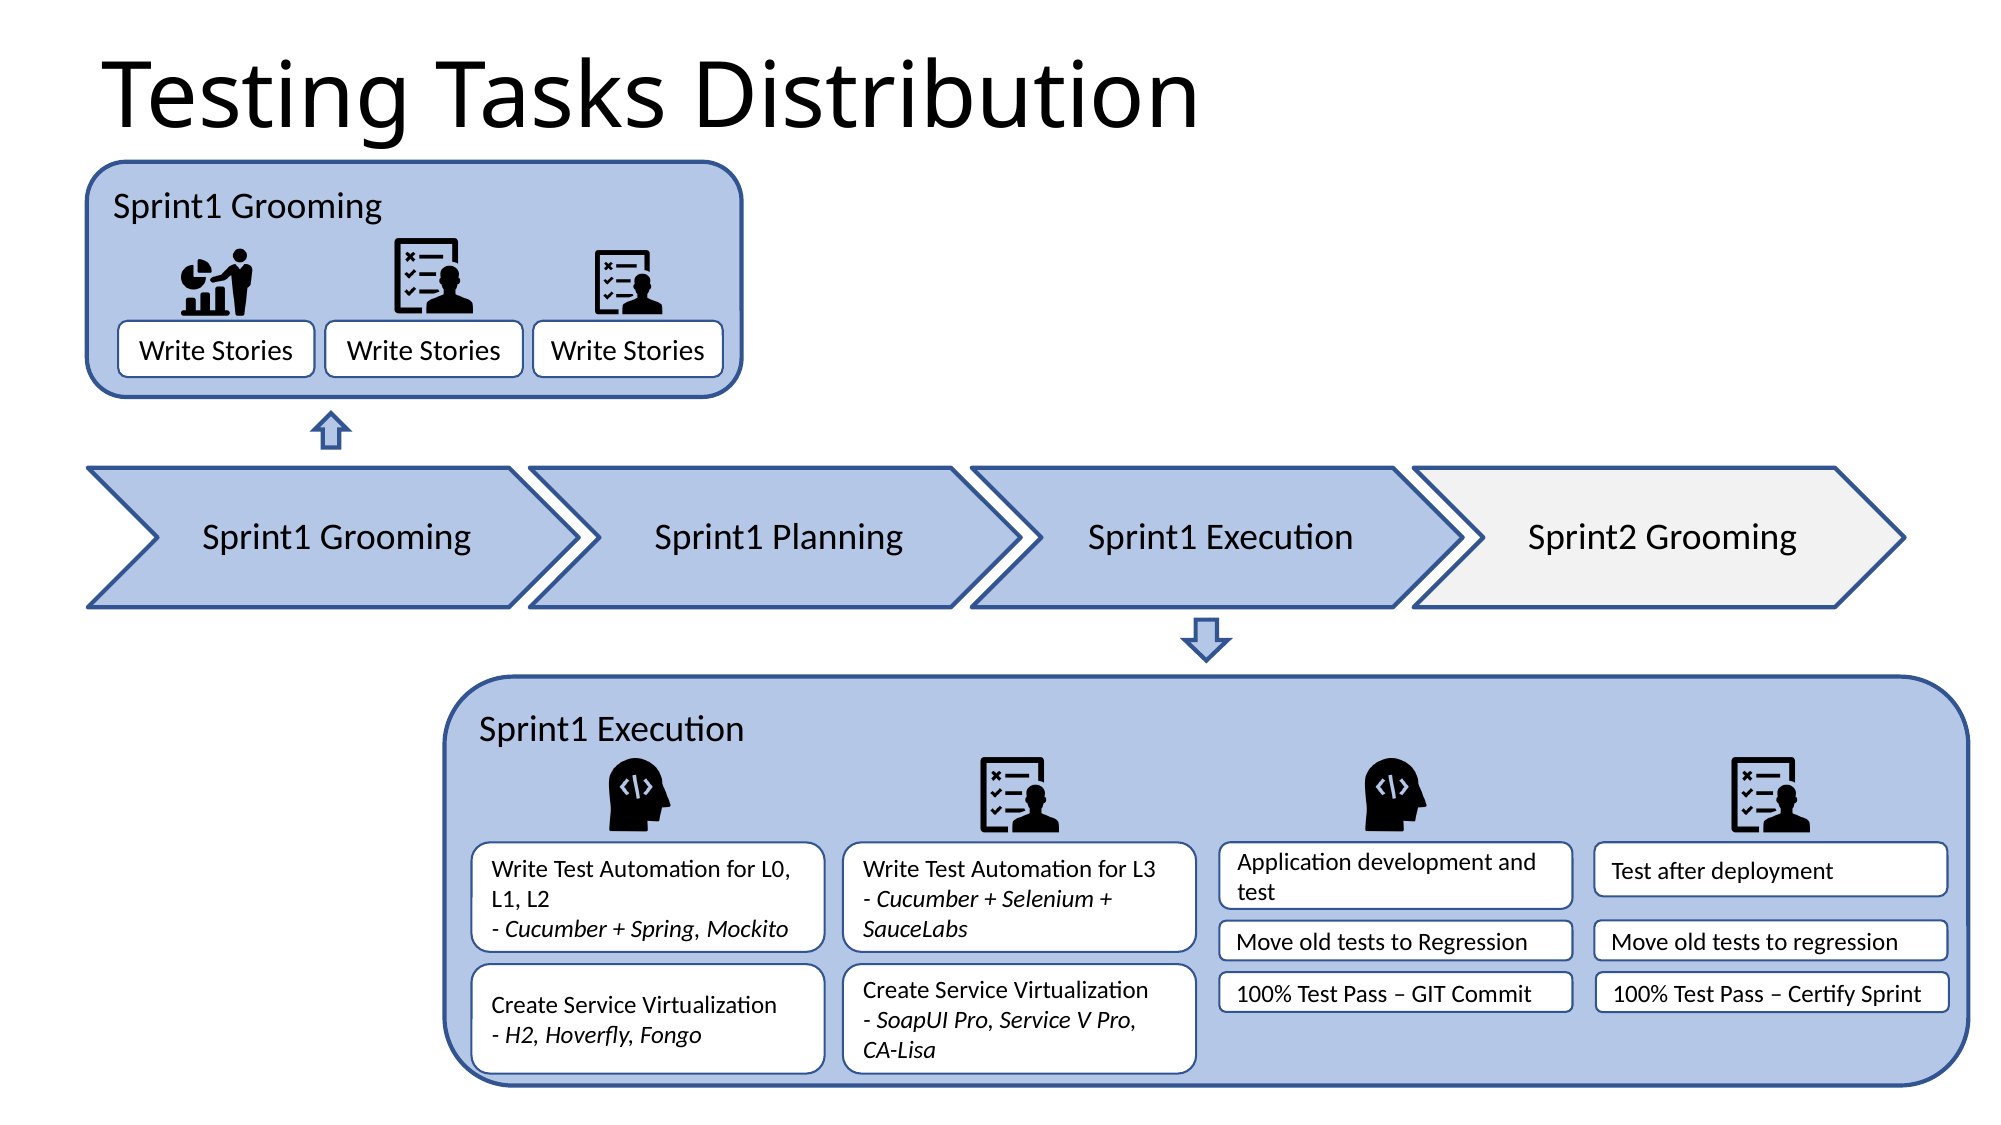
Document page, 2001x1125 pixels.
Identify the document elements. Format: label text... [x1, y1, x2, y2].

text_box Write Stories [117, 319, 316, 379]
text_box Application development and test [1218, 841, 1574, 910]
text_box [86, 467, 1906, 608]
picture [180, 246, 253, 319]
text_box Create Service Virtualization - SoapUI Pro, Service V Pro, CA-Lisa [841, 963, 1198, 1075]
text_box 100% Test Pass – GIT Commit [1218, 971, 1574, 1013]
picture [596, 751, 683, 838]
picture [390, 232, 477, 319]
text_box [312, 411, 350, 449]
text_box Move old tests to Regression [1218, 919, 1574, 962]
text_box Write Stories [324, 319, 524, 379]
text_box Create Service Virtualization - H2, Hoverfly, Fongo [470, 963, 826, 1075]
text_box [1182, 618, 1231, 662]
text_box Sprint1 Grooming [85, 160, 743, 399]
picture [591, 245, 666, 320]
text_box Move old tests to regression [1593, 919, 1949, 962]
text_box 100% Test Pass – Certify Sprint [1594, 971, 1950, 1014]
text_box Write Test Automation for L0, L1, L2 - Cucumber + Spring, Mockito [470, 841, 826, 953]
text_box Sprint1 Execution [443, 675, 1970, 1087]
picture [976, 751, 1063, 838]
picture [1352, 751, 1439, 838]
text_box Test after deployment [1593, 841, 1949, 898]
text_box Write Test Automation for L3 - Cucumber + Selenium + SauceLabs [841, 841, 1198, 953]
text_box Write Stories [532, 319, 724, 379]
title Testing Tasks Distribution [86, 0, 1812, 207]
picture [1727, 751, 1814, 838]
